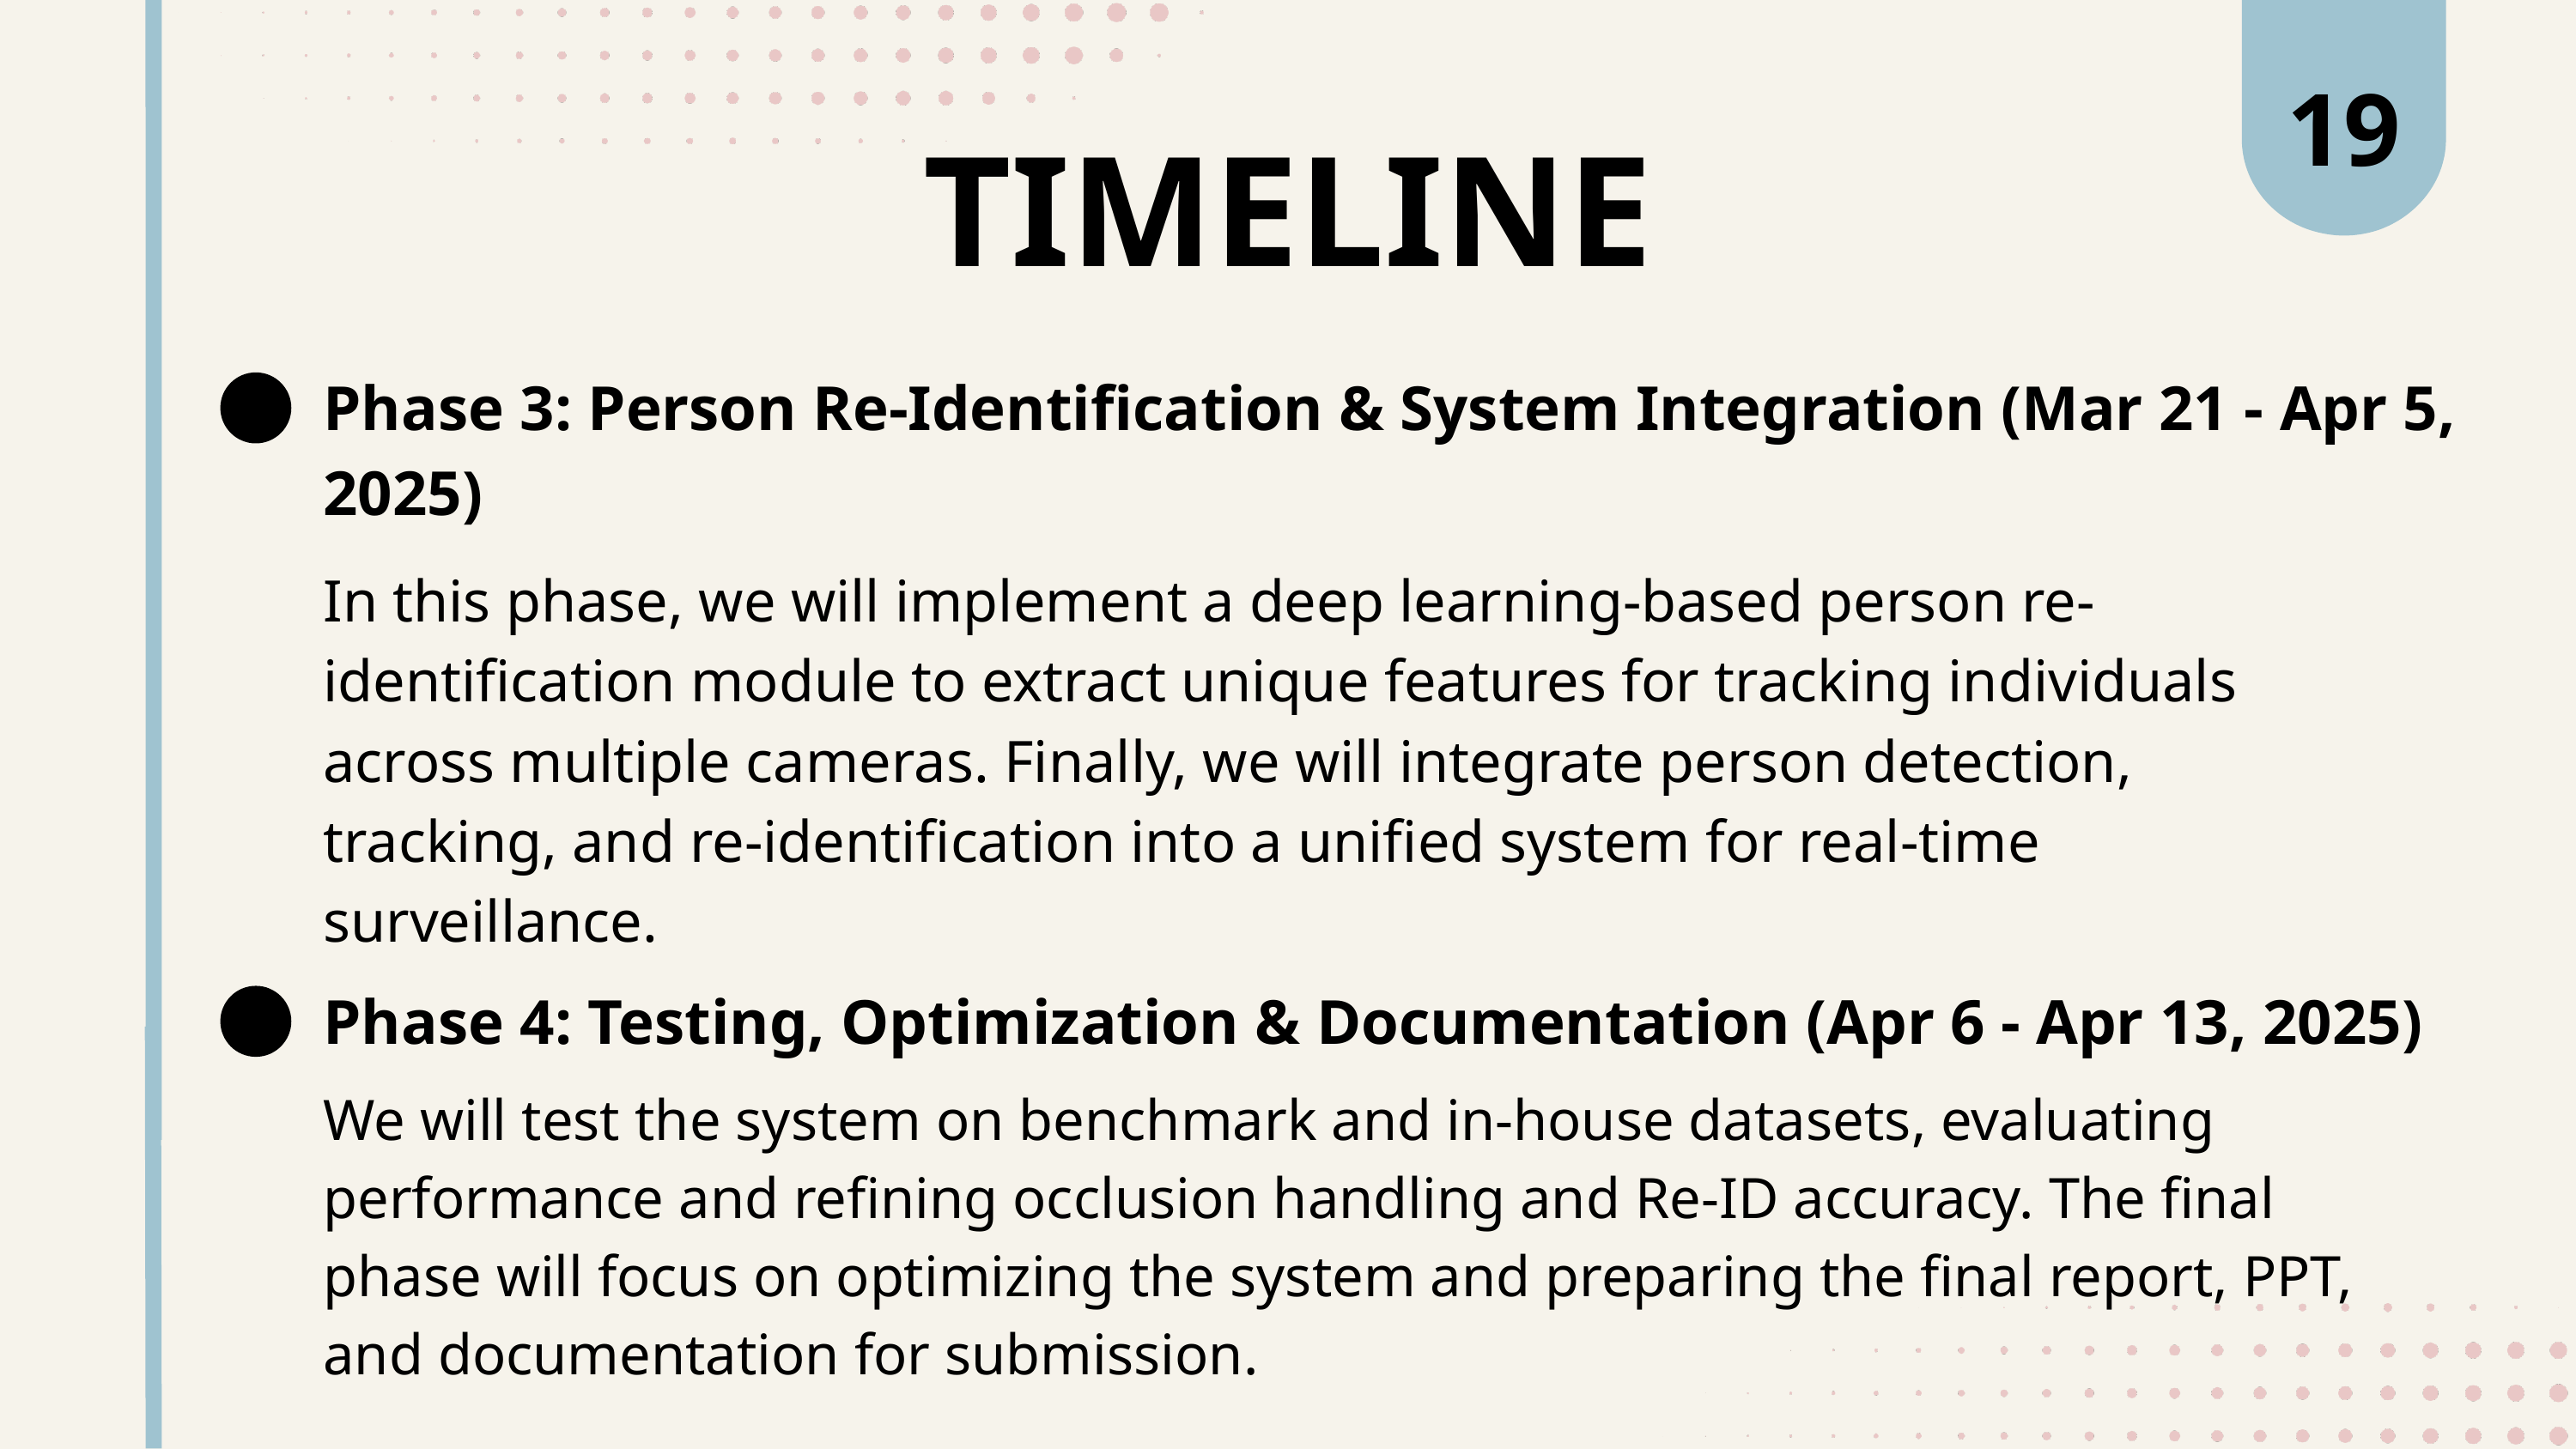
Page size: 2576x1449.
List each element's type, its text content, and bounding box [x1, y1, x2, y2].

text_box Phase 4: Testing, Optimization & Documentation (Apr 6 - Apr 13, 2025) [323, 971, 2557, 1057]
text_box TIMELINE [359, 84, 2216, 298]
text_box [88, 0, 221, 1449]
text_box In this phase, we will implement a deep learning-based person re-identification module to extract unique features for tracking individuals across multiple cameras. Finally, we will integrate person detection, tracking, and re-identification into a unified system for real-time surveillance. [323, 553, 2295, 955]
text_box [220, 985, 292, 1058]
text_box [2233, 0, 2455, 236]
text_box [1662, 1303, 2576, 1449]
text_box Phase 3: Person Re-Identification & System Integration (Mar 21 - Apr 5, 2025) [323, 357, 2576, 529]
text_box [222, 0, 1209, 144]
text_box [220, 372, 292, 444]
text_box We will test the system on benchmark and in-house datasets, evaluating performance and refining occlusion handling and Re-ID accuracy. The final phase will focus on optimizing the system and preparing the final report, PPT, and documentation for submission. [323, 1073, 2358, 1386]
